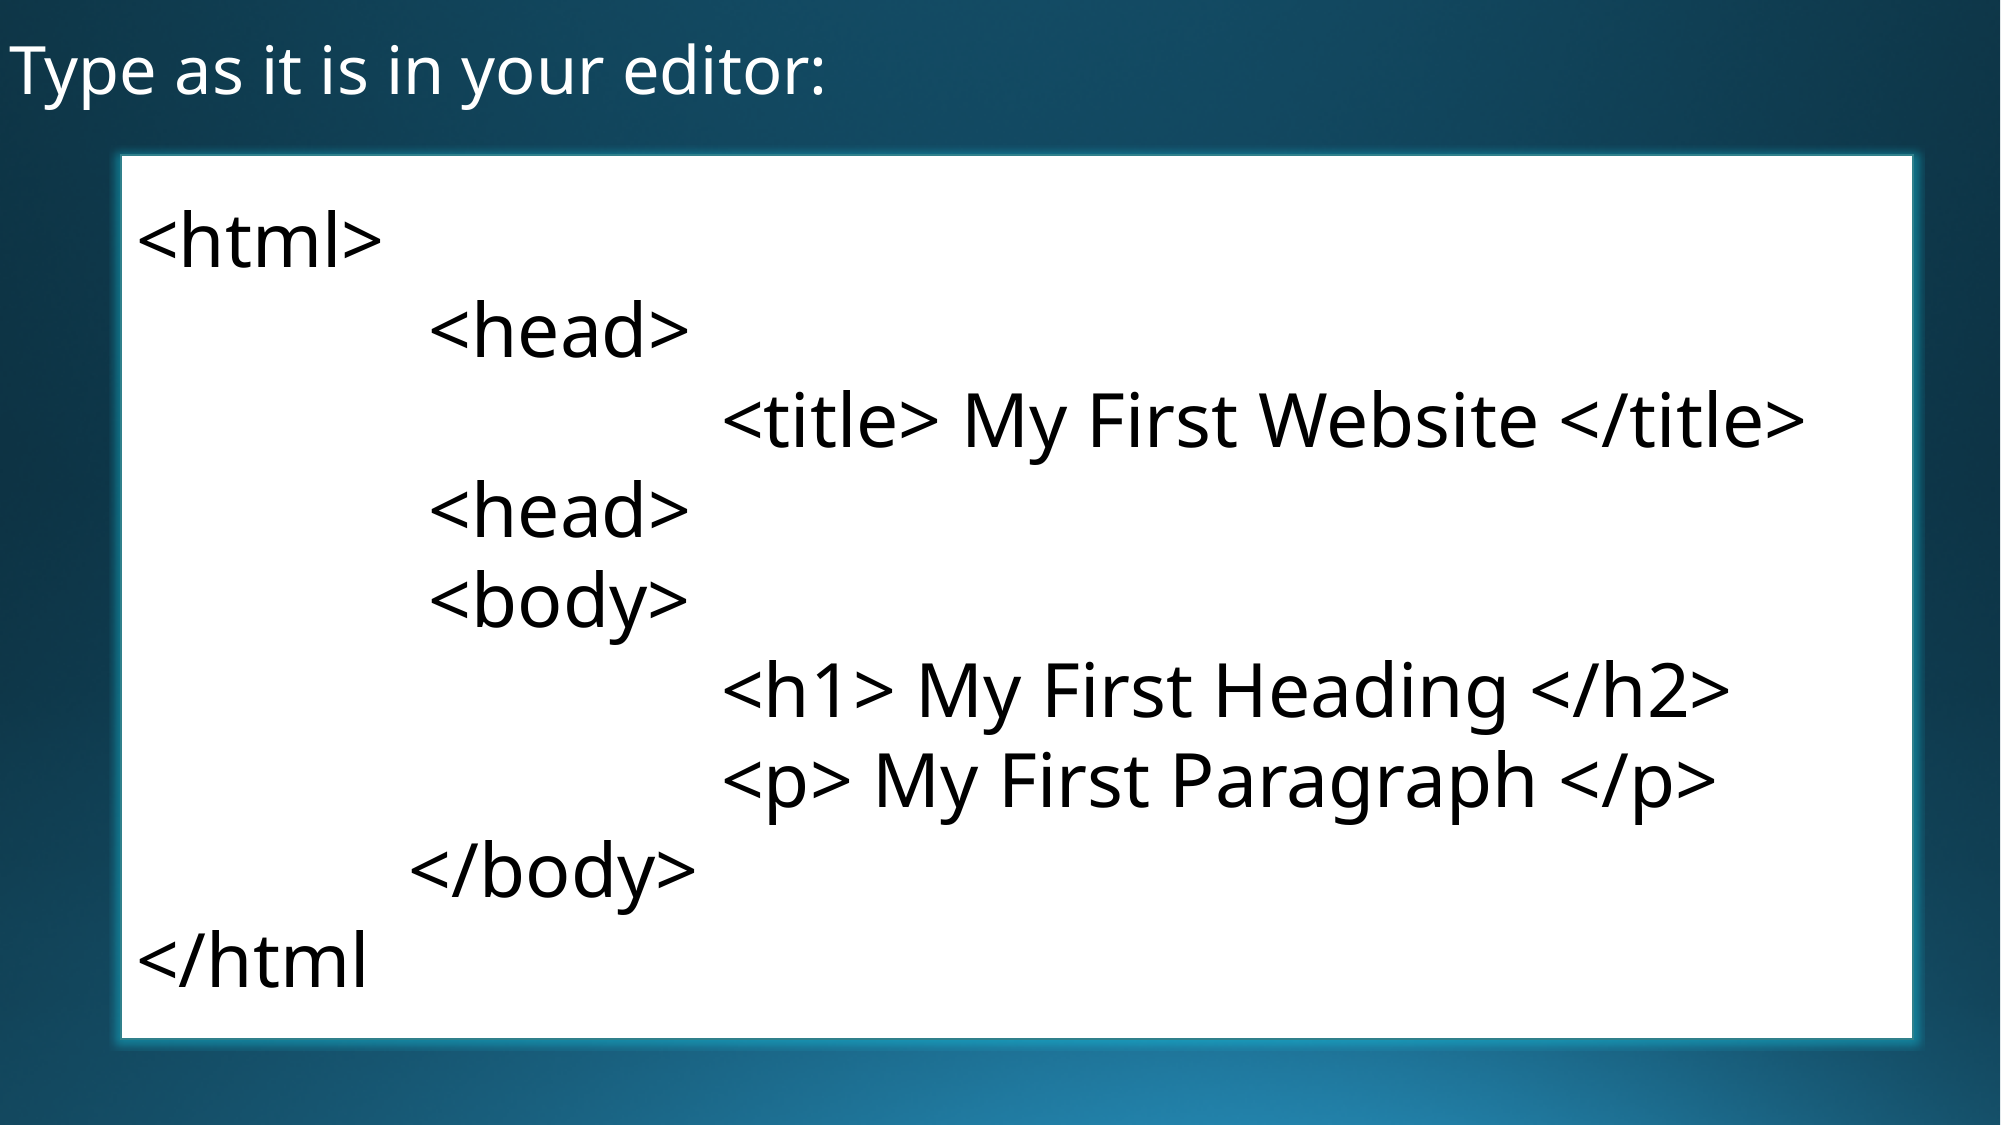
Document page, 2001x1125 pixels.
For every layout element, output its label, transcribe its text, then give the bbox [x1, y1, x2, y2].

picture [0, 0, 2001, 1125]
text_box Type as it is in your editor: [0, 20, 844, 115]
text_box <html> <head> <title> My First Website </title> <head> <body> <h1> My First Heading </h2> <p> My First Paragraph </p> </body> </html [120, 154, 1914, 1040]
